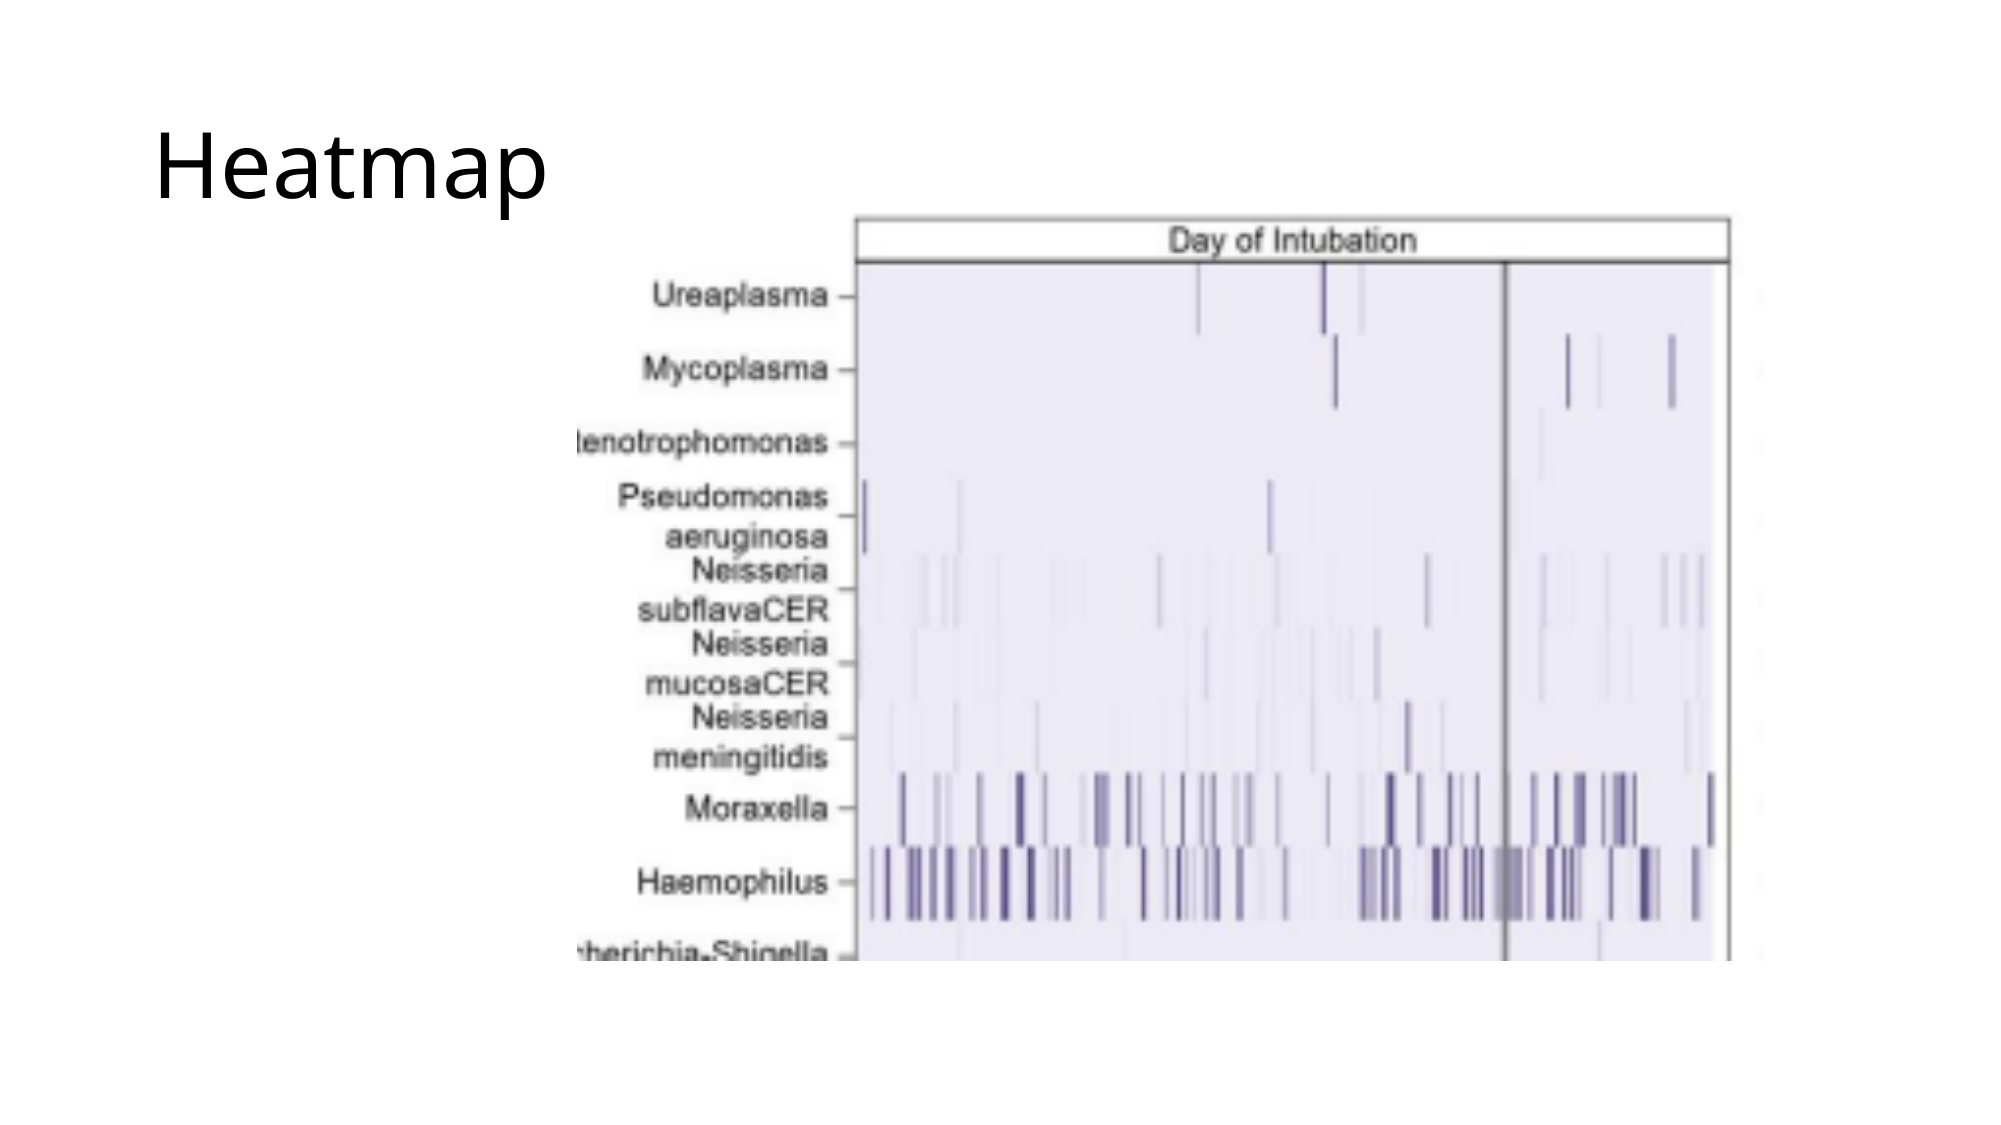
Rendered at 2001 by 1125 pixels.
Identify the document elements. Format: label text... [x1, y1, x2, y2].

title Heatmap [137, 59, 1863, 278]
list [577, 162, 1764, 961]
